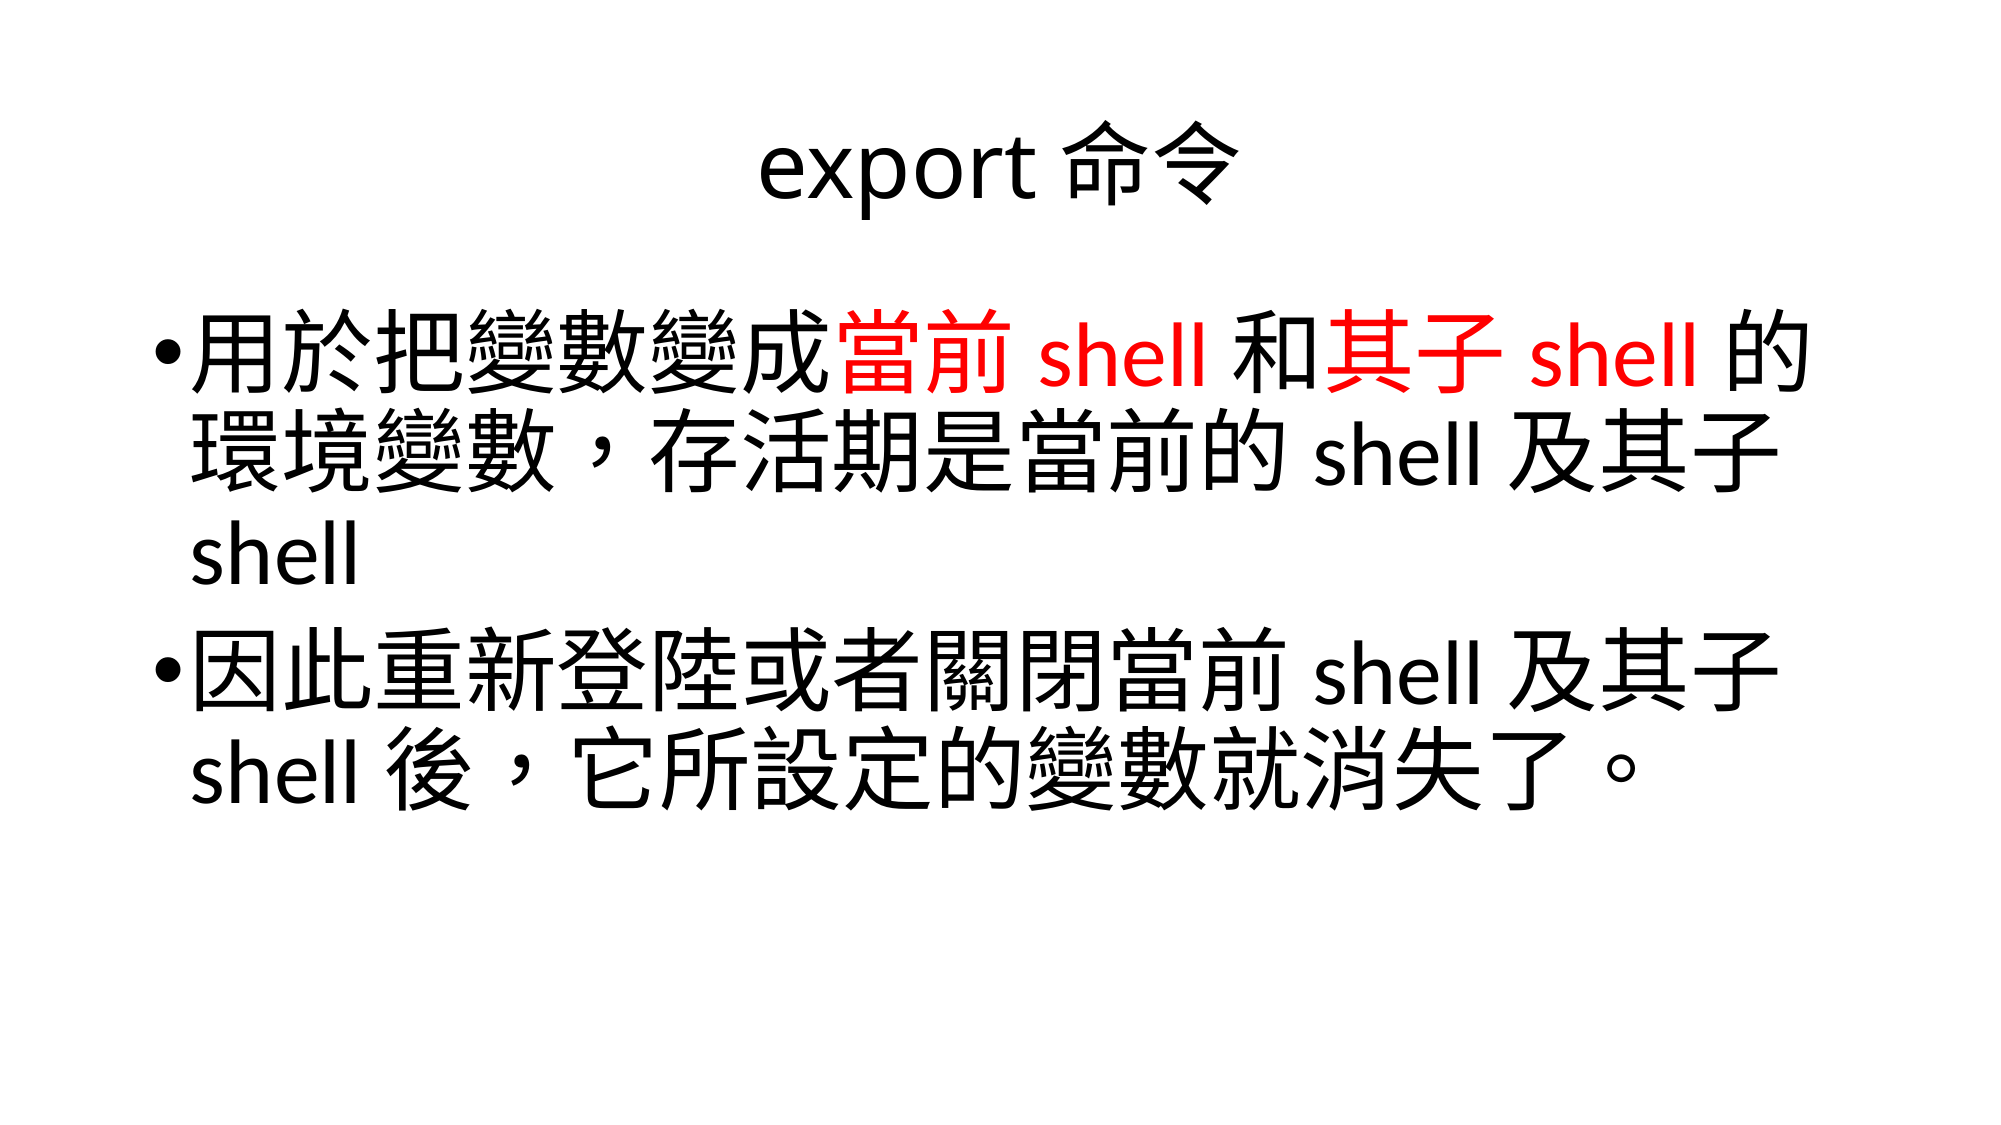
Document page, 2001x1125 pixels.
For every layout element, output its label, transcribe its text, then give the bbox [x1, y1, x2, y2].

list 用於把變數變成當前shell和其子shell的環境變數，存活期是當前的shell及其子shell 因此重新登陸或者關閉當前shell及其子shell後，它所設定的變數就消失了。 [137, 299, 1863, 1014]
title export命令 [137, 59, 1863, 278]
